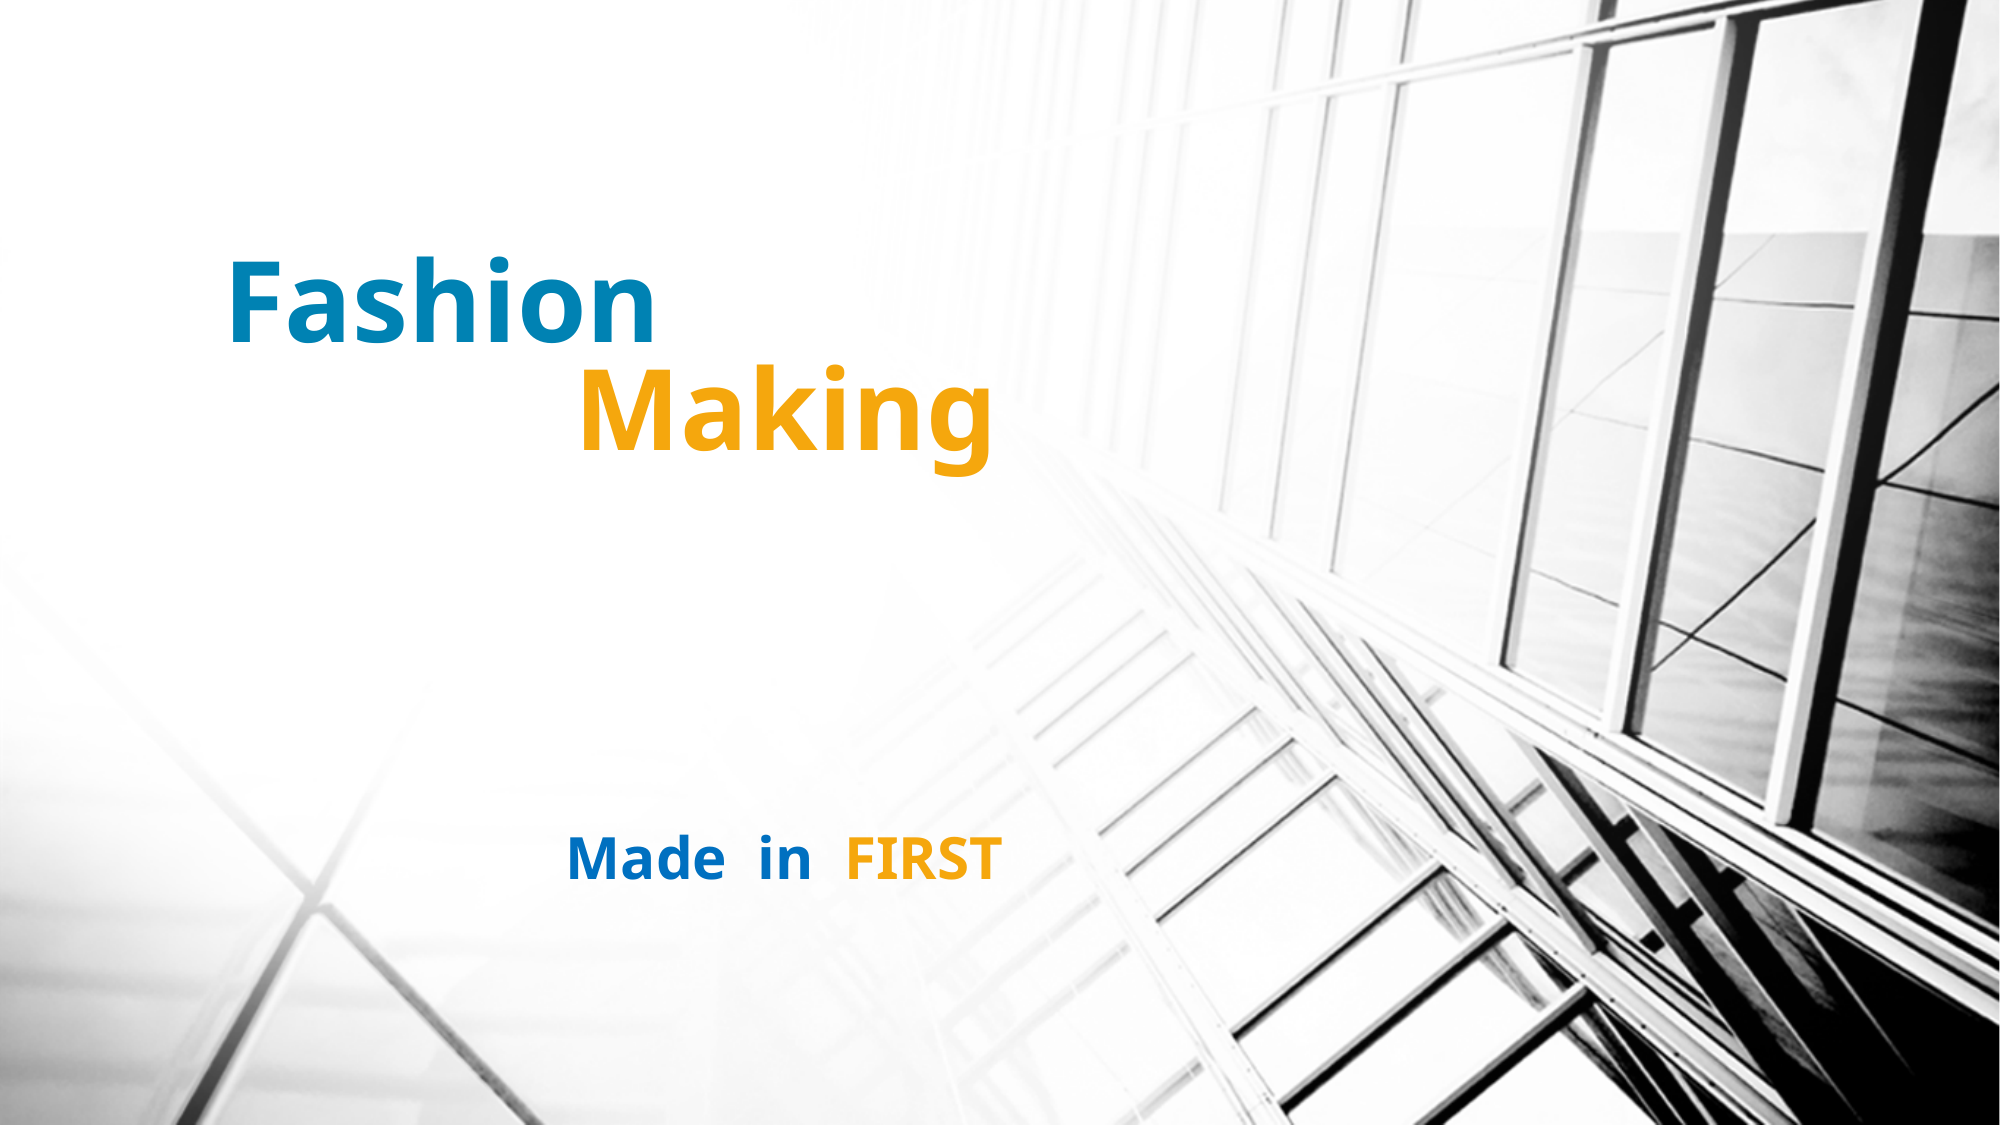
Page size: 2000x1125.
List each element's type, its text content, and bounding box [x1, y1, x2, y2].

picture [0, 0, 2000, 1125]
subtitle Made in FIRST [550, 822, 1567, 941]
title Fashion Making [208, 137, 1662, 480]
